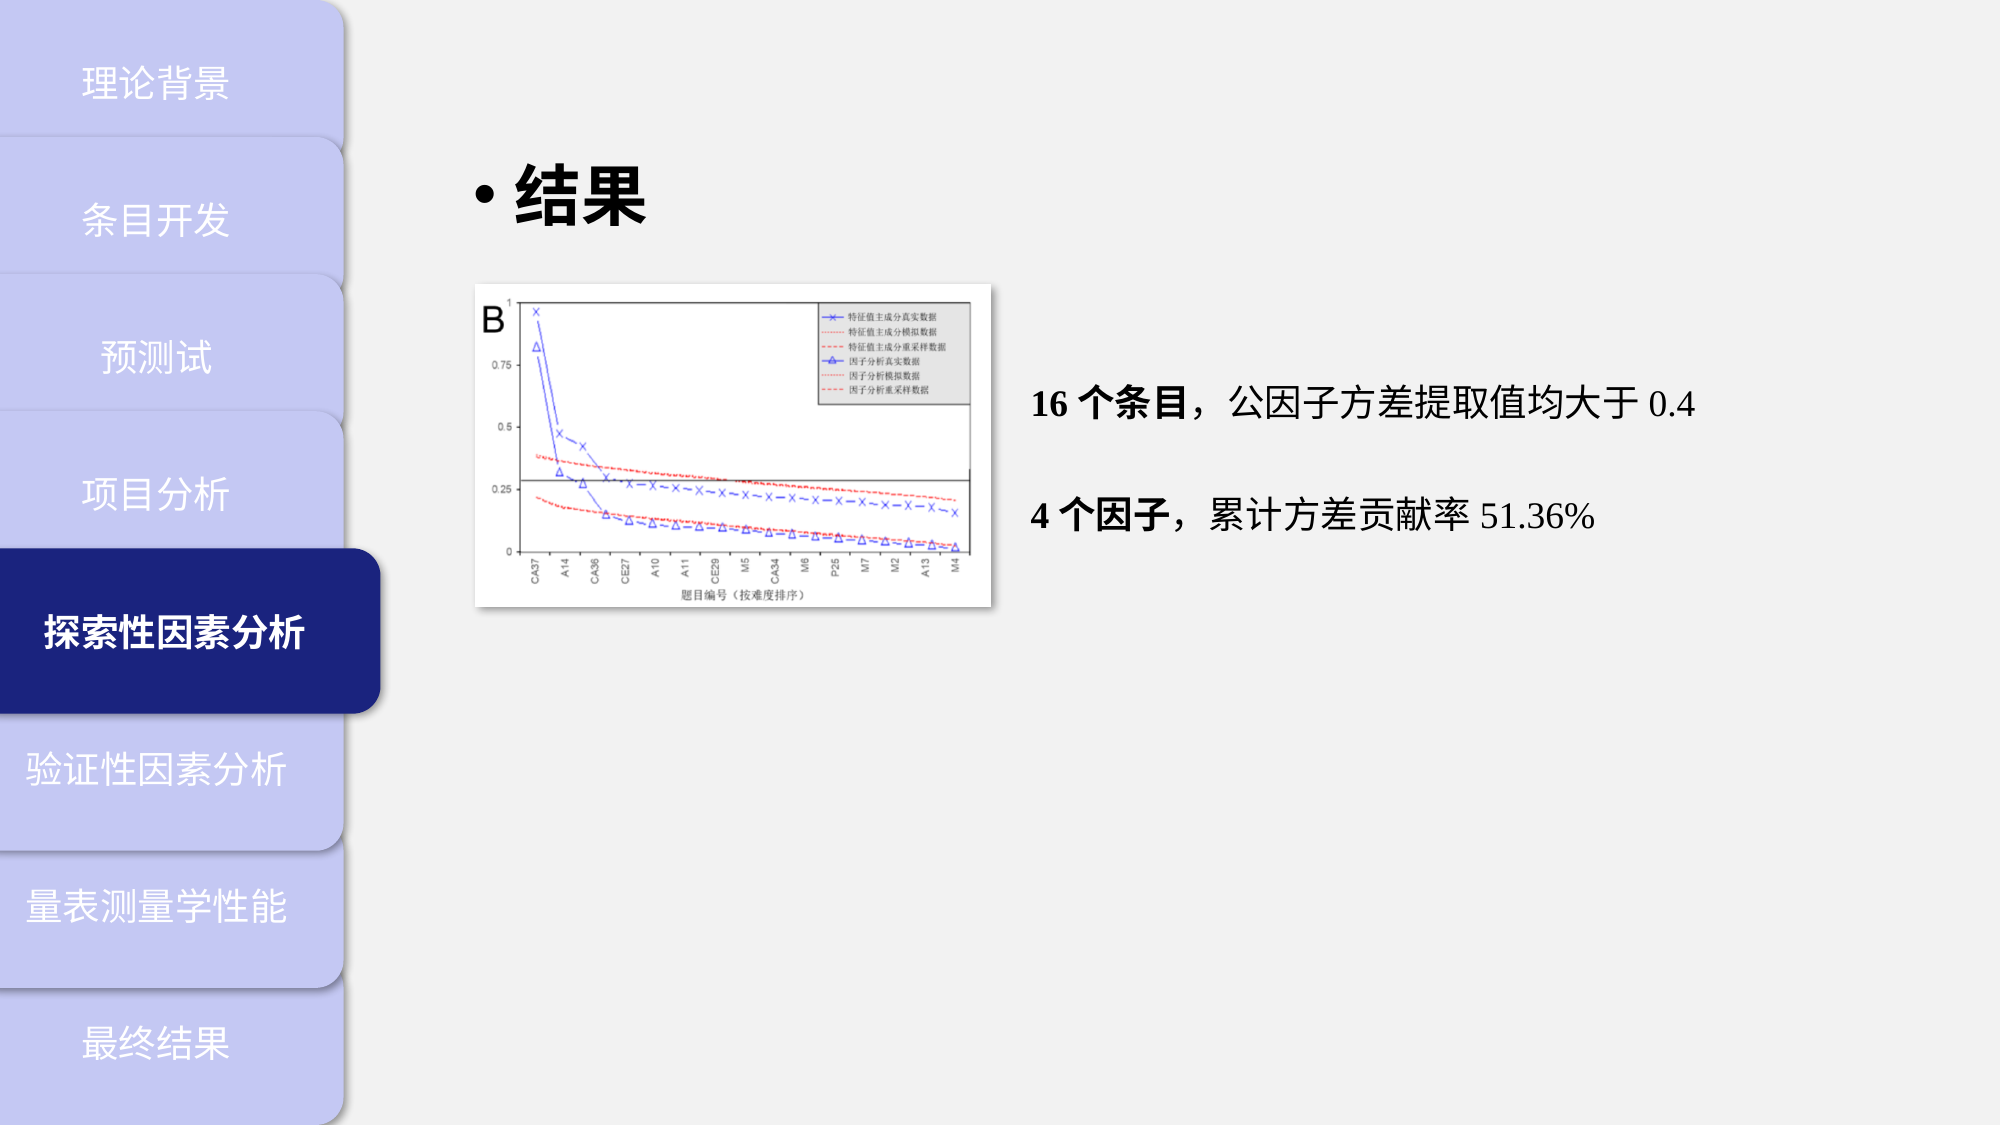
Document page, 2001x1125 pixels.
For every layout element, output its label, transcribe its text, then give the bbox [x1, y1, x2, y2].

text_box 最终结果 [0, 988, 346, 1125]
picture [474, 284, 992, 608]
text_box 理论背景 [0, 0, 346, 145]
text_box 结果 [424, 146, 1477, 381]
text_box 量表测量学性能 [0, 850, 346, 990]
text_box 预测试 [0, 272, 346, 419]
text_box 探索性因素分析 [0, 546, 383, 716]
text_box 验证性因素分析 [0, 724, 346, 853]
text_box 16个条目，公因子方差提取值均大于0.4 4个因子，累计方差贡献率51.36% [1015, 303, 2000, 544]
text_box 项目分析 [0, 409, 346, 545]
text_box 条目开发 [0, 135, 346, 282]
